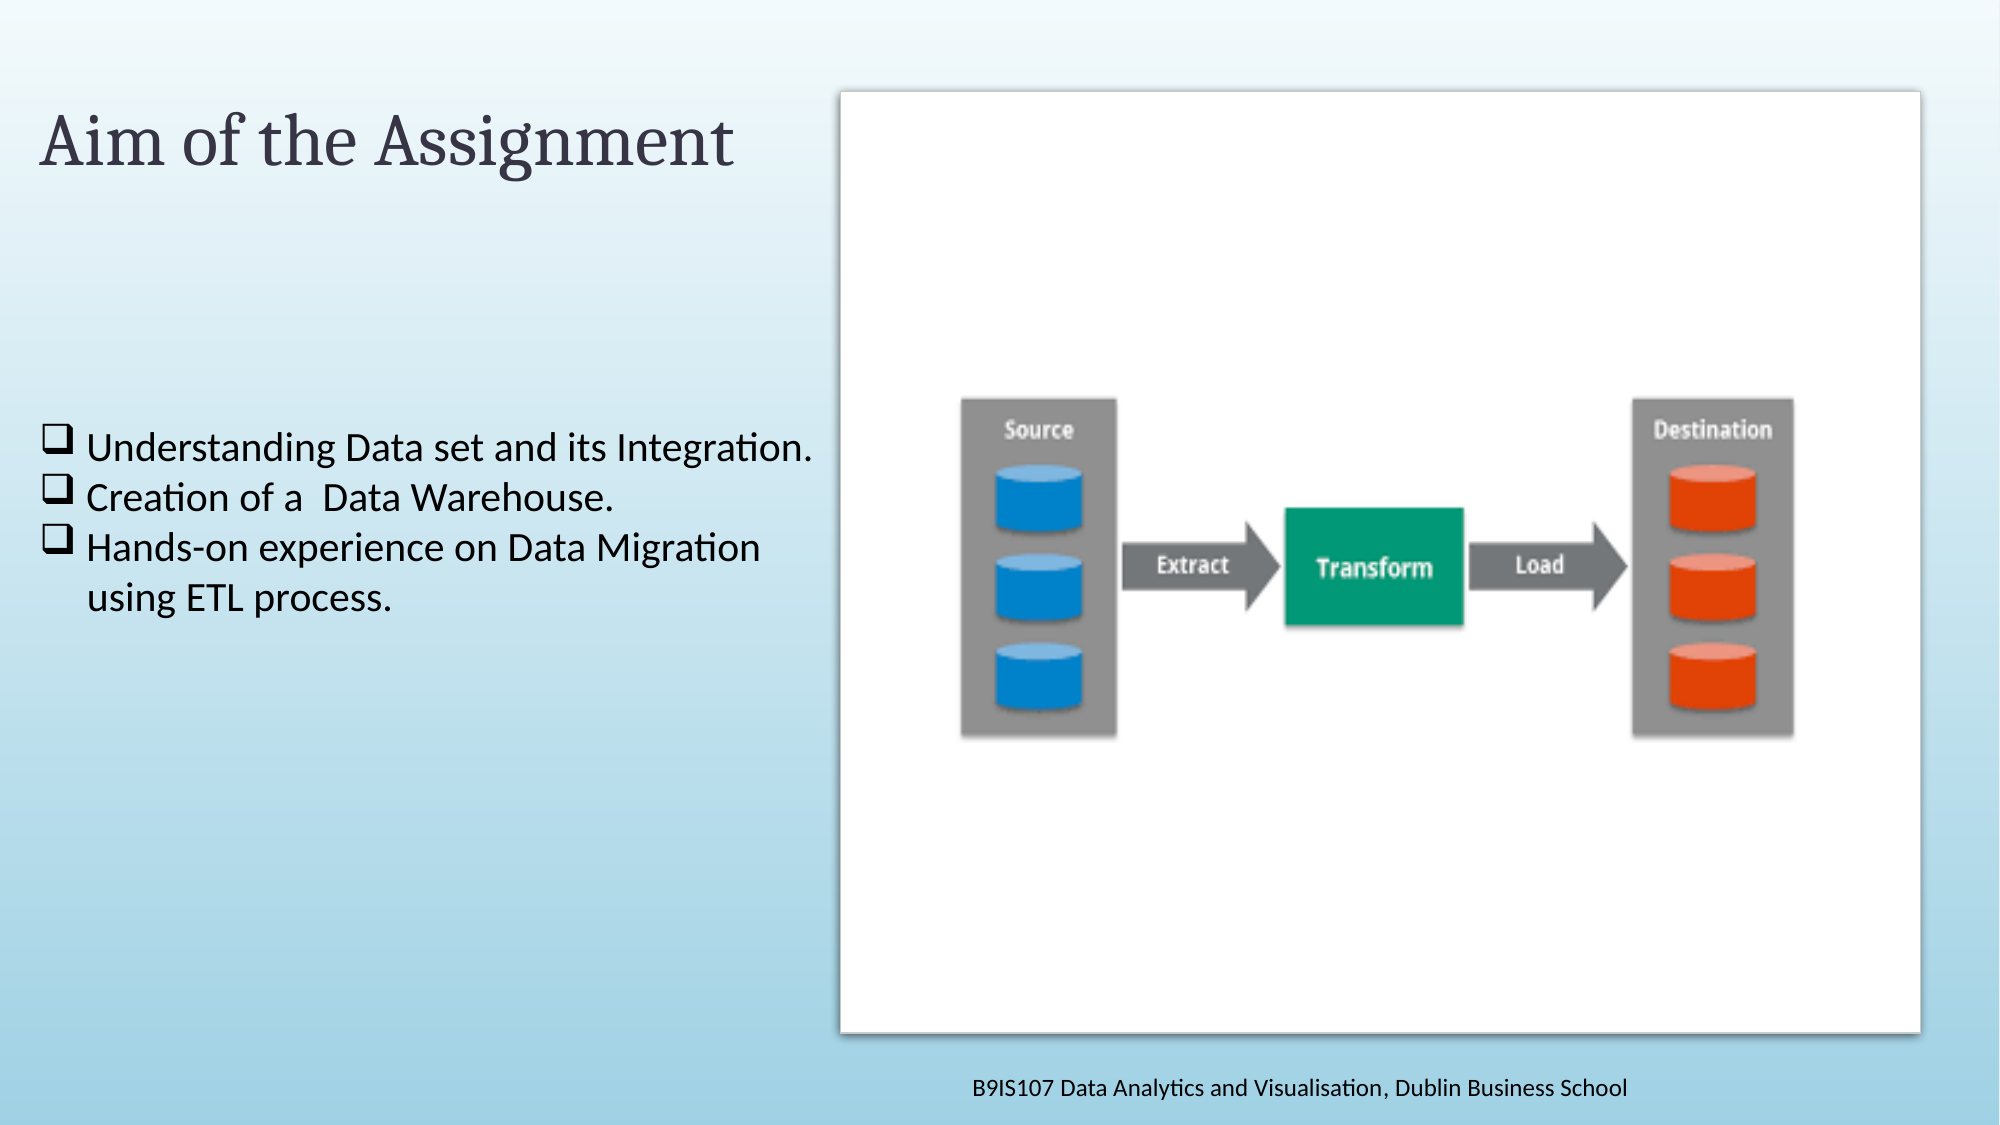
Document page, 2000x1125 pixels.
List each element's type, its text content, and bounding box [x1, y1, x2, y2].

text_box [839, 90, 1922, 1034]
title Aim of the Assignment [24, 12, 1825, 188]
footer B9IS107 Data Analytics and Visualisation, Dublin Business School [957, 1074, 2000, 1099]
text_box Understanding Data set and its Integration. Creation of a Data Warehouse. Hands-on experience on Data Migration using ETL process. [24, 412, 841, 628]
picture [928, 380, 1833, 763]
